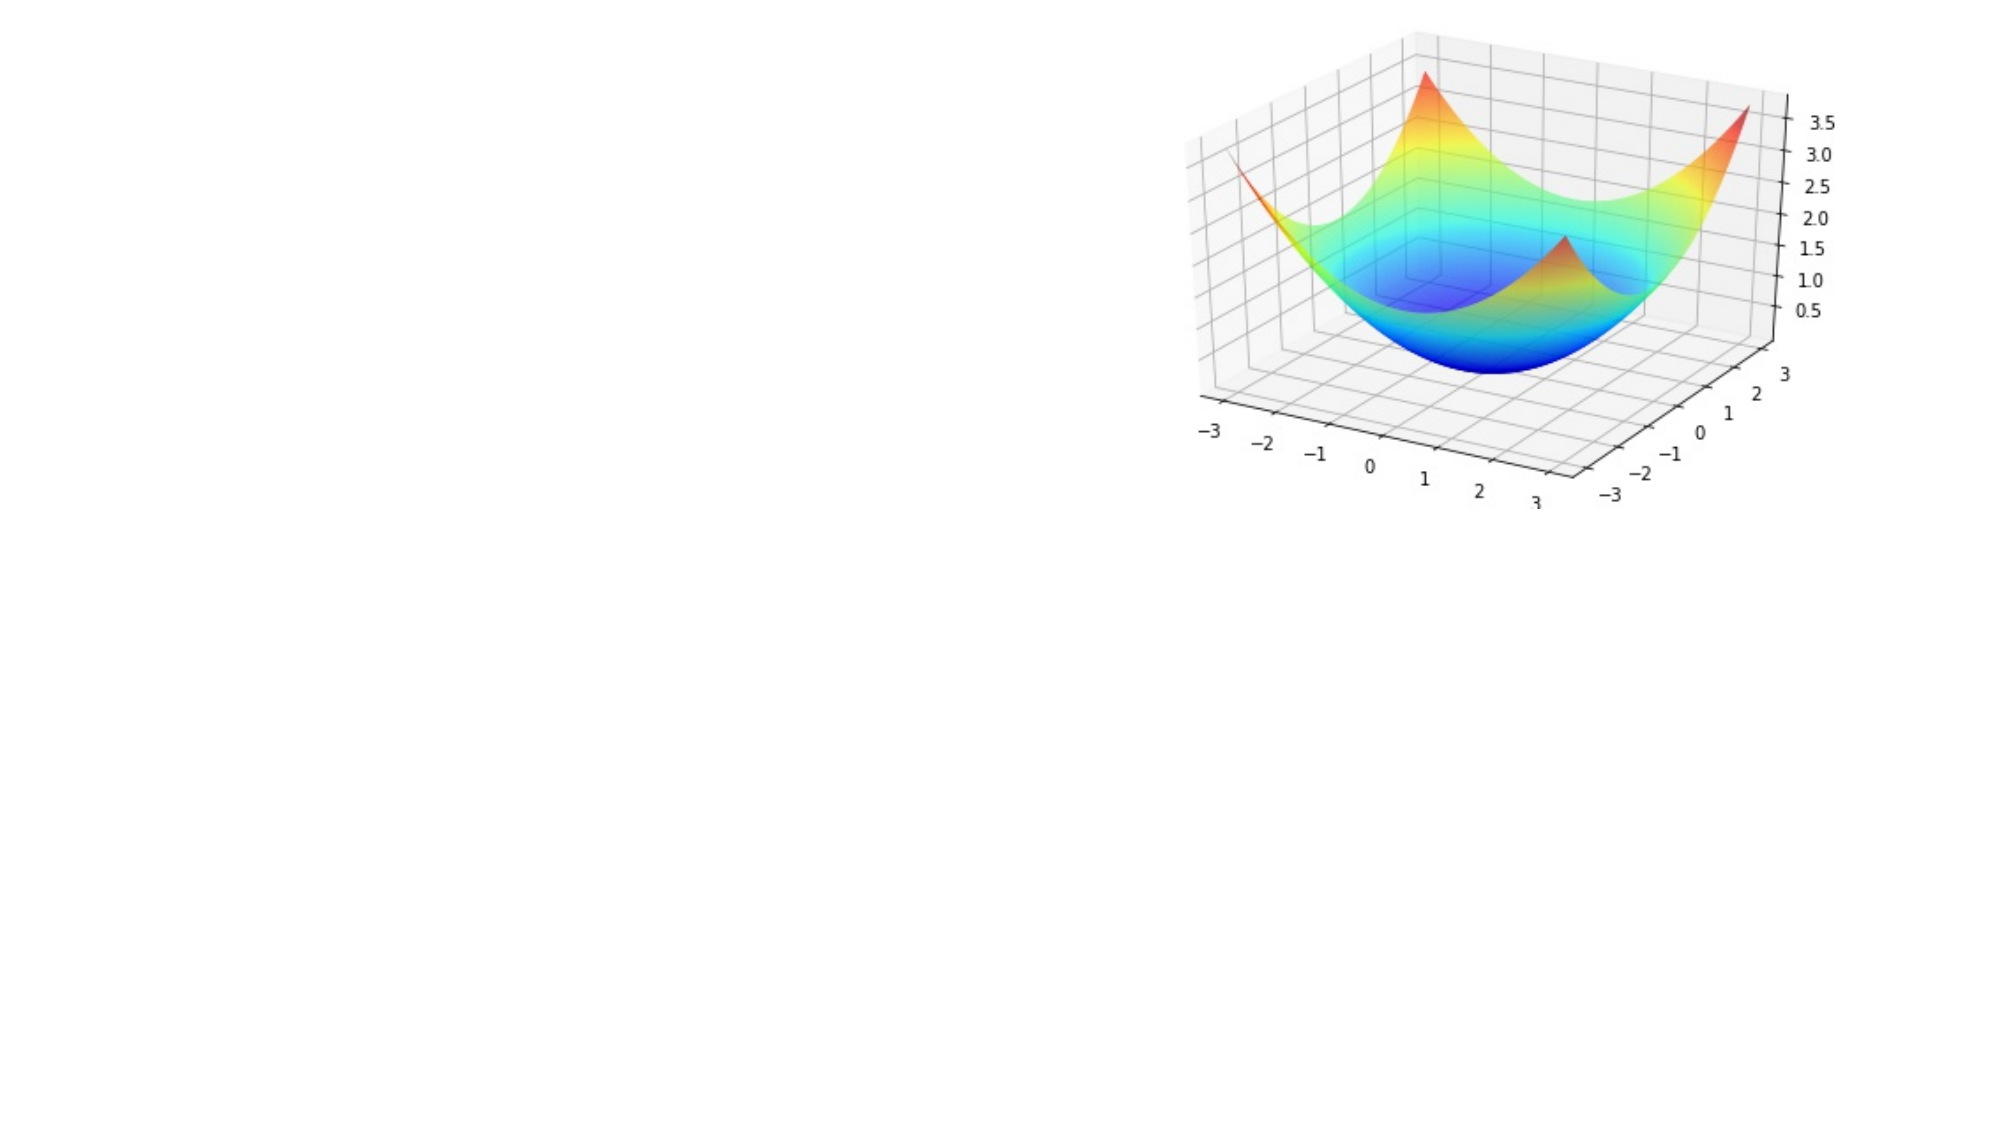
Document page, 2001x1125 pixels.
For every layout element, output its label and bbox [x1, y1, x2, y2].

picture [1099, 0, 1863, 509]
